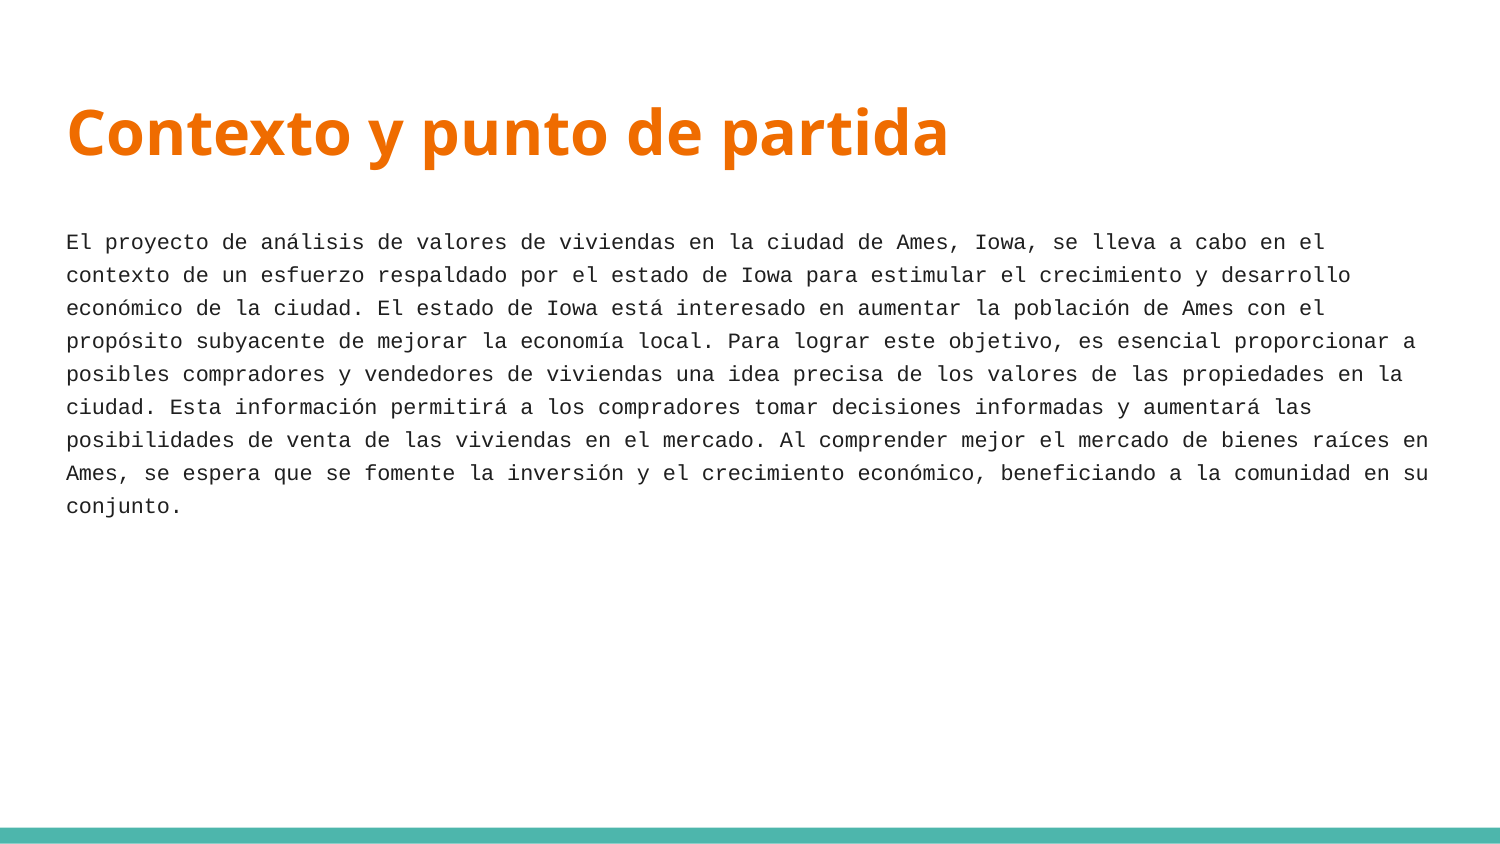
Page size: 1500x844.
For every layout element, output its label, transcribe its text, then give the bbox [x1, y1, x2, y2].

list El proyecto de análisis de valores de viviendas en la ciudad de Ames, Iowa, se lleva a cabo en el contexto de un esfuerzo respaldado por el estado de Iowa para estimular el crecimiento y desarrollo económico de la ciudad. El estado de Iowa está interesado en aumentar la población de Ames con el propósito subyacente de mejorar la economía local. Para lograr este objetivo, es esencial proporcionar a posibles compradores y vendedores de viviendas una idea precisa de los valores de las propiedades en la ciudad. Esta información permitirá a los compradores tomar decisiones informadas y aumentará las posibilidades de venta de las viviendas en el mercado. Al comprender mejor el mercado de bienes raíces en Ames, se espera que se fomente la inversión y el crecimiento económico, beneficiando a la comunidad en su conjunto. [51, 207, 1449, 696]
title Contexto y punto de partida [51, 72, 1449, 189]
